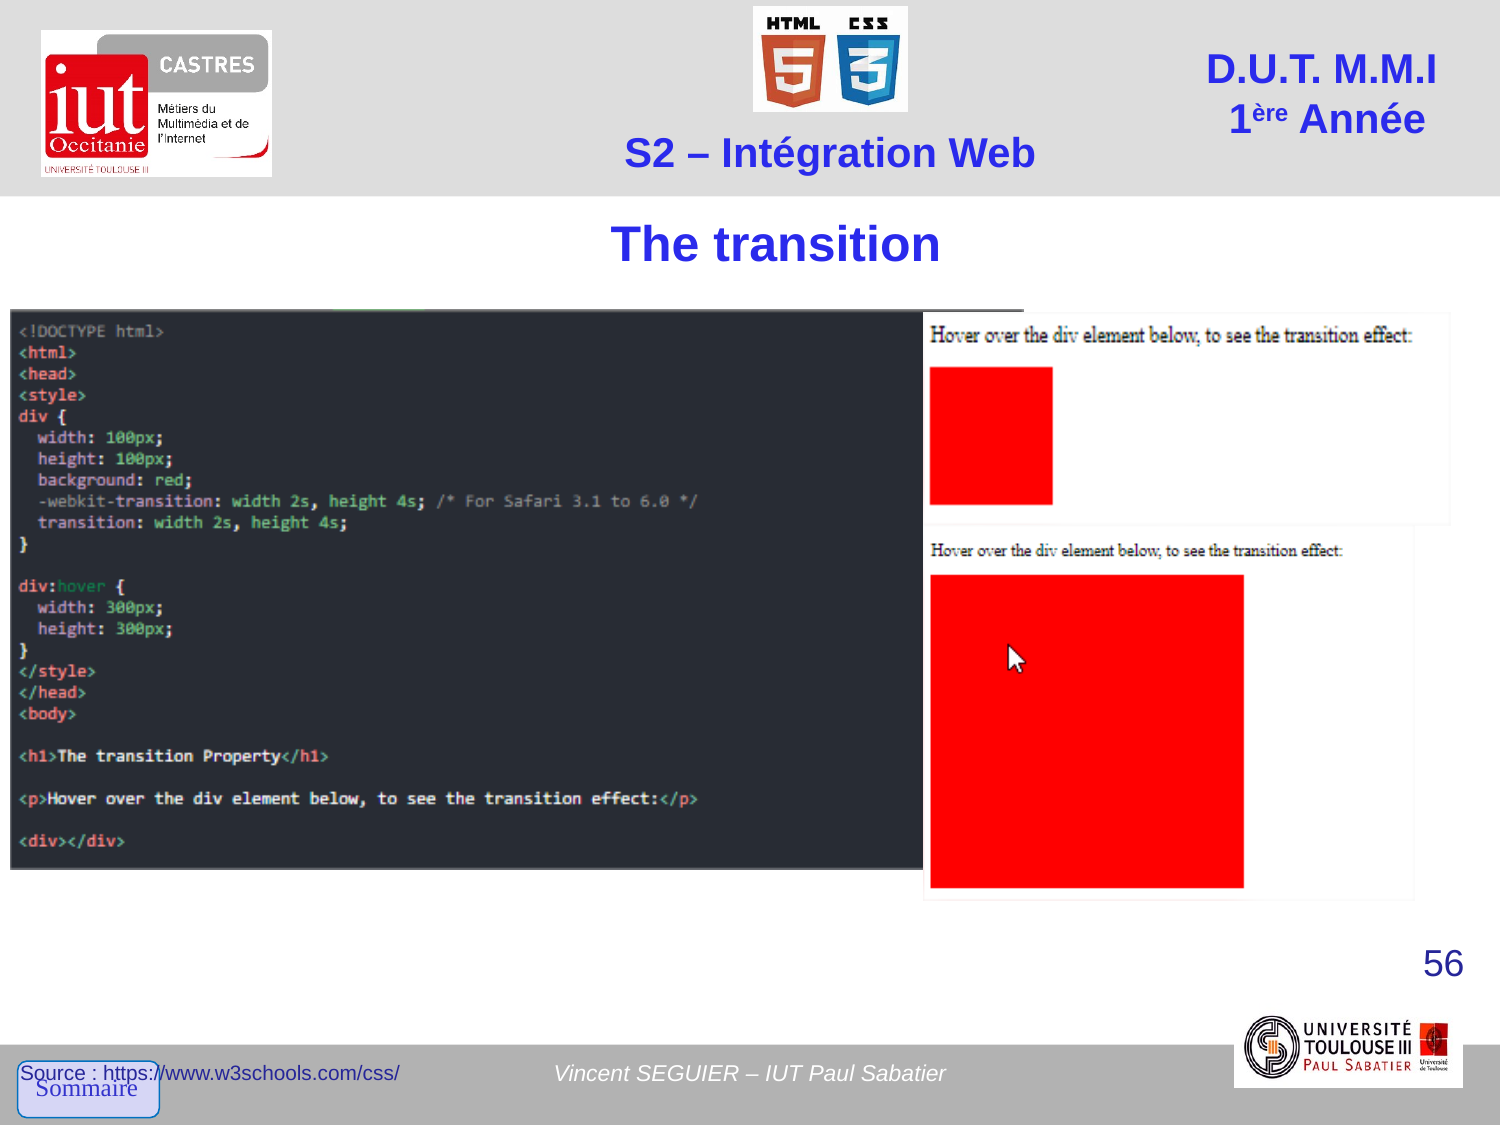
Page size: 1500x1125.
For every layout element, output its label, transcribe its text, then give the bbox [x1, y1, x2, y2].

picture [10, 309, 1452, 901]
text_box Source : https://www.w3schools.com/css/ [5, 1052, 446, 1093]
picture [1234, 1003, 1463, 1088]
text_box The transition [595, 204, 971, 279]
picture [753, 6, 908, 112]
picture [41, 30, 272, 177]
text_box 56 [1316, 884, 1500, 1039]
text_box Vincent SEGUIER – IUT Paul Sabatier [512, 1042, 988, 1103]
